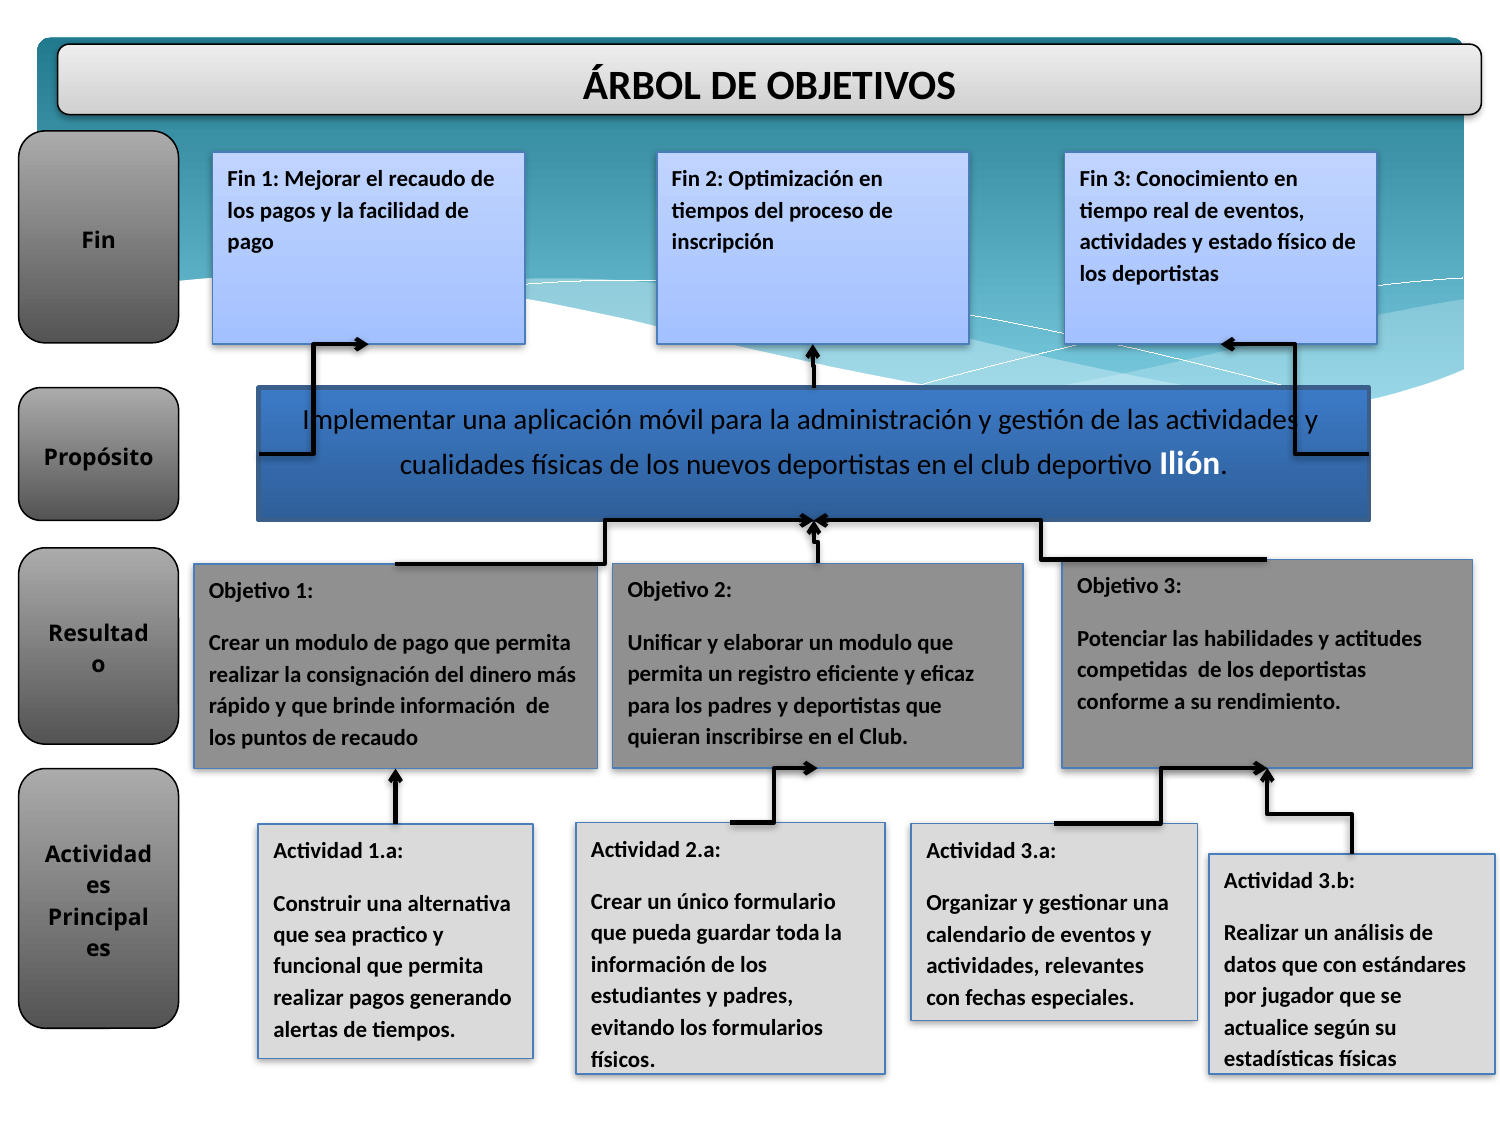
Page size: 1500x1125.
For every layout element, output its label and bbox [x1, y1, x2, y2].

text_box [18, 43, 1482, 1075]
text_box [1266, 768, 1353, 854]
text_box [1487, 853, 1496, 1074]
